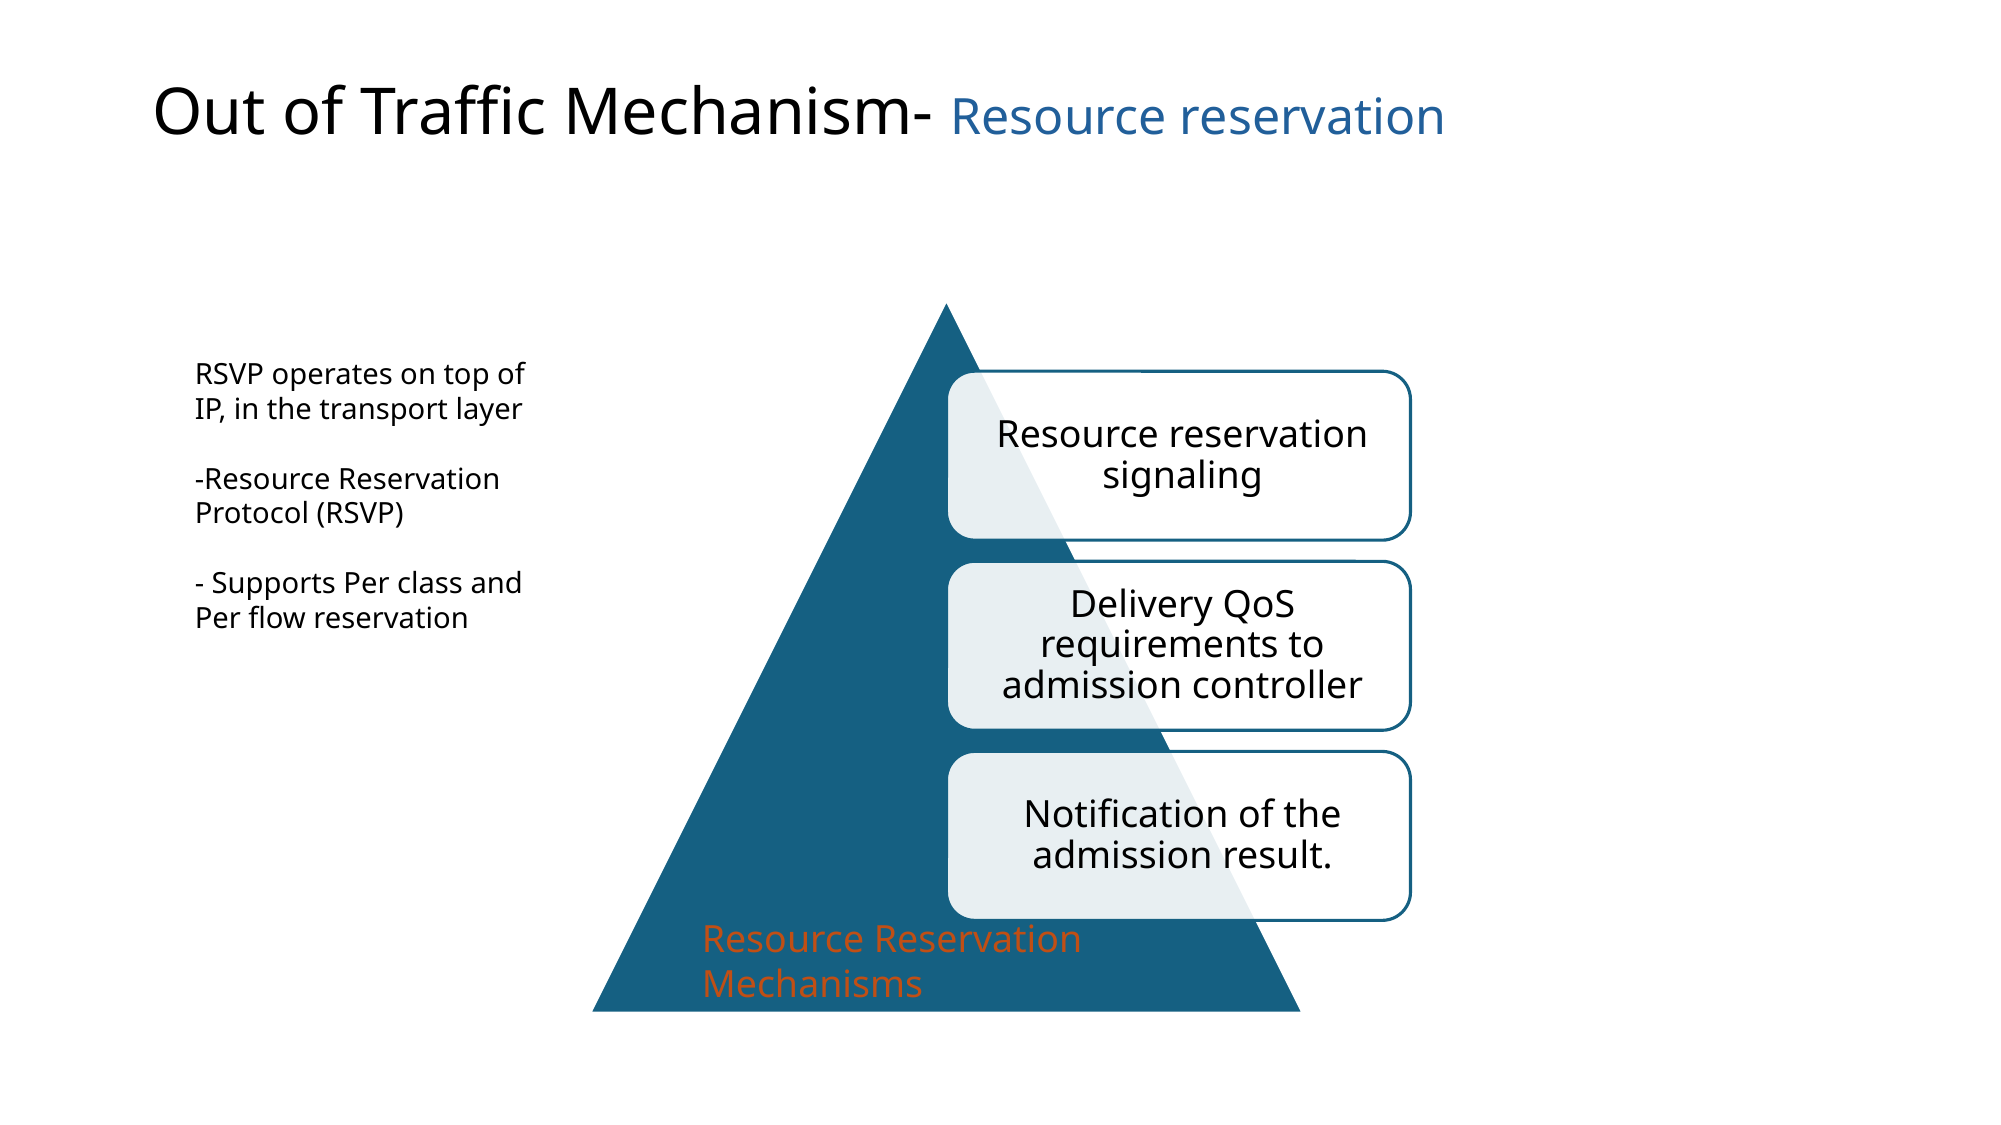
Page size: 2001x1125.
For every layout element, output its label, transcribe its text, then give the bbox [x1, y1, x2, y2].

title Out of Traffic Mechanism- Resource reservation [137, 59, 1863, 278]
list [136, 298, 1863, 1014]
